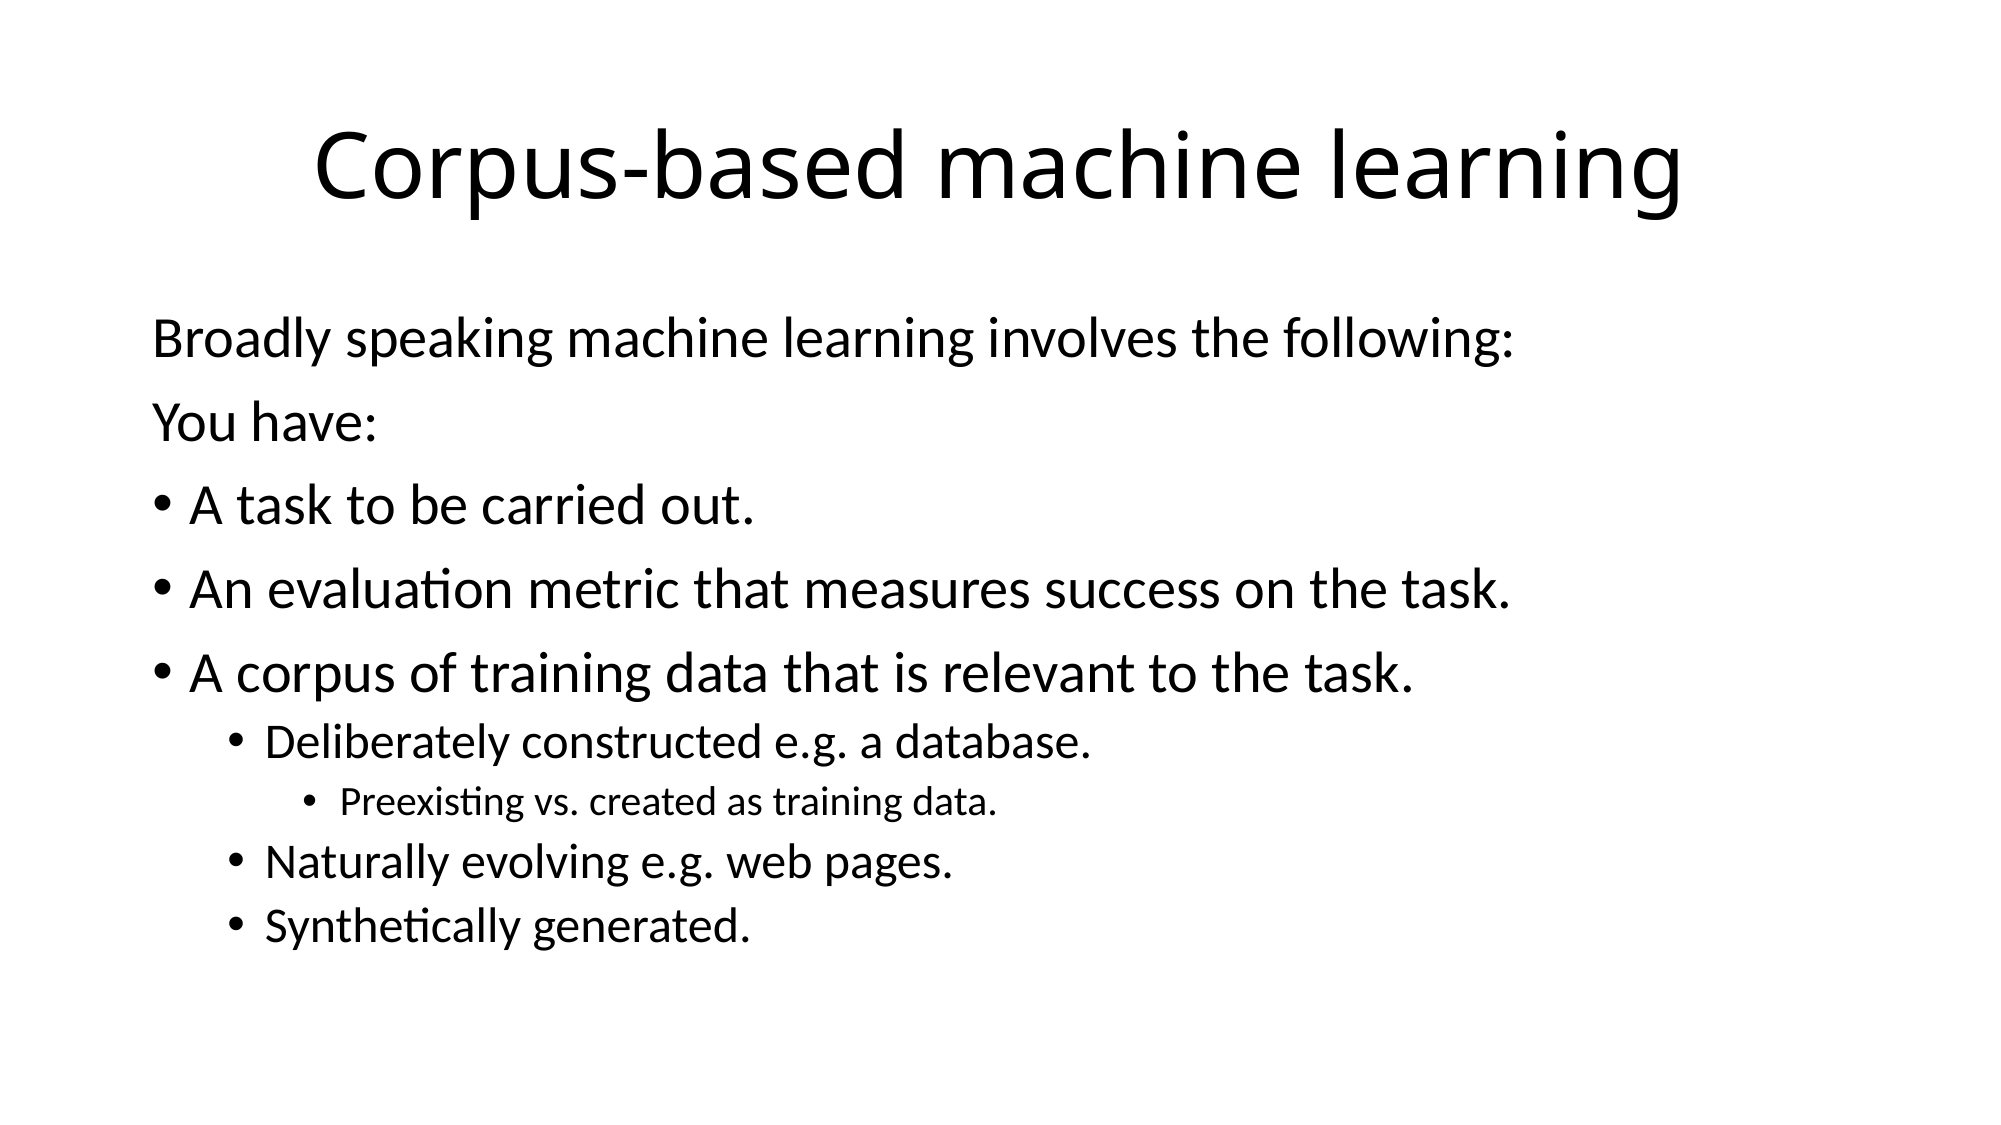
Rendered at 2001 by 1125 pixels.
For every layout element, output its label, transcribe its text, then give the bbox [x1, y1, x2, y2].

title Corpus-based machine learning [137, 59, 1863, 278]
list Broadly speaking machine learning involves the following: You have: A task to be carried out. An evaluation metric that measures success on the task. A corpus of training data that is relevant to the task. Deliberately constructed e.g. a database. Preexisting vs. created as training data. Naturally evolving e.g. web pages. Synthetically generated. [137, 299, 1863, 1014]
